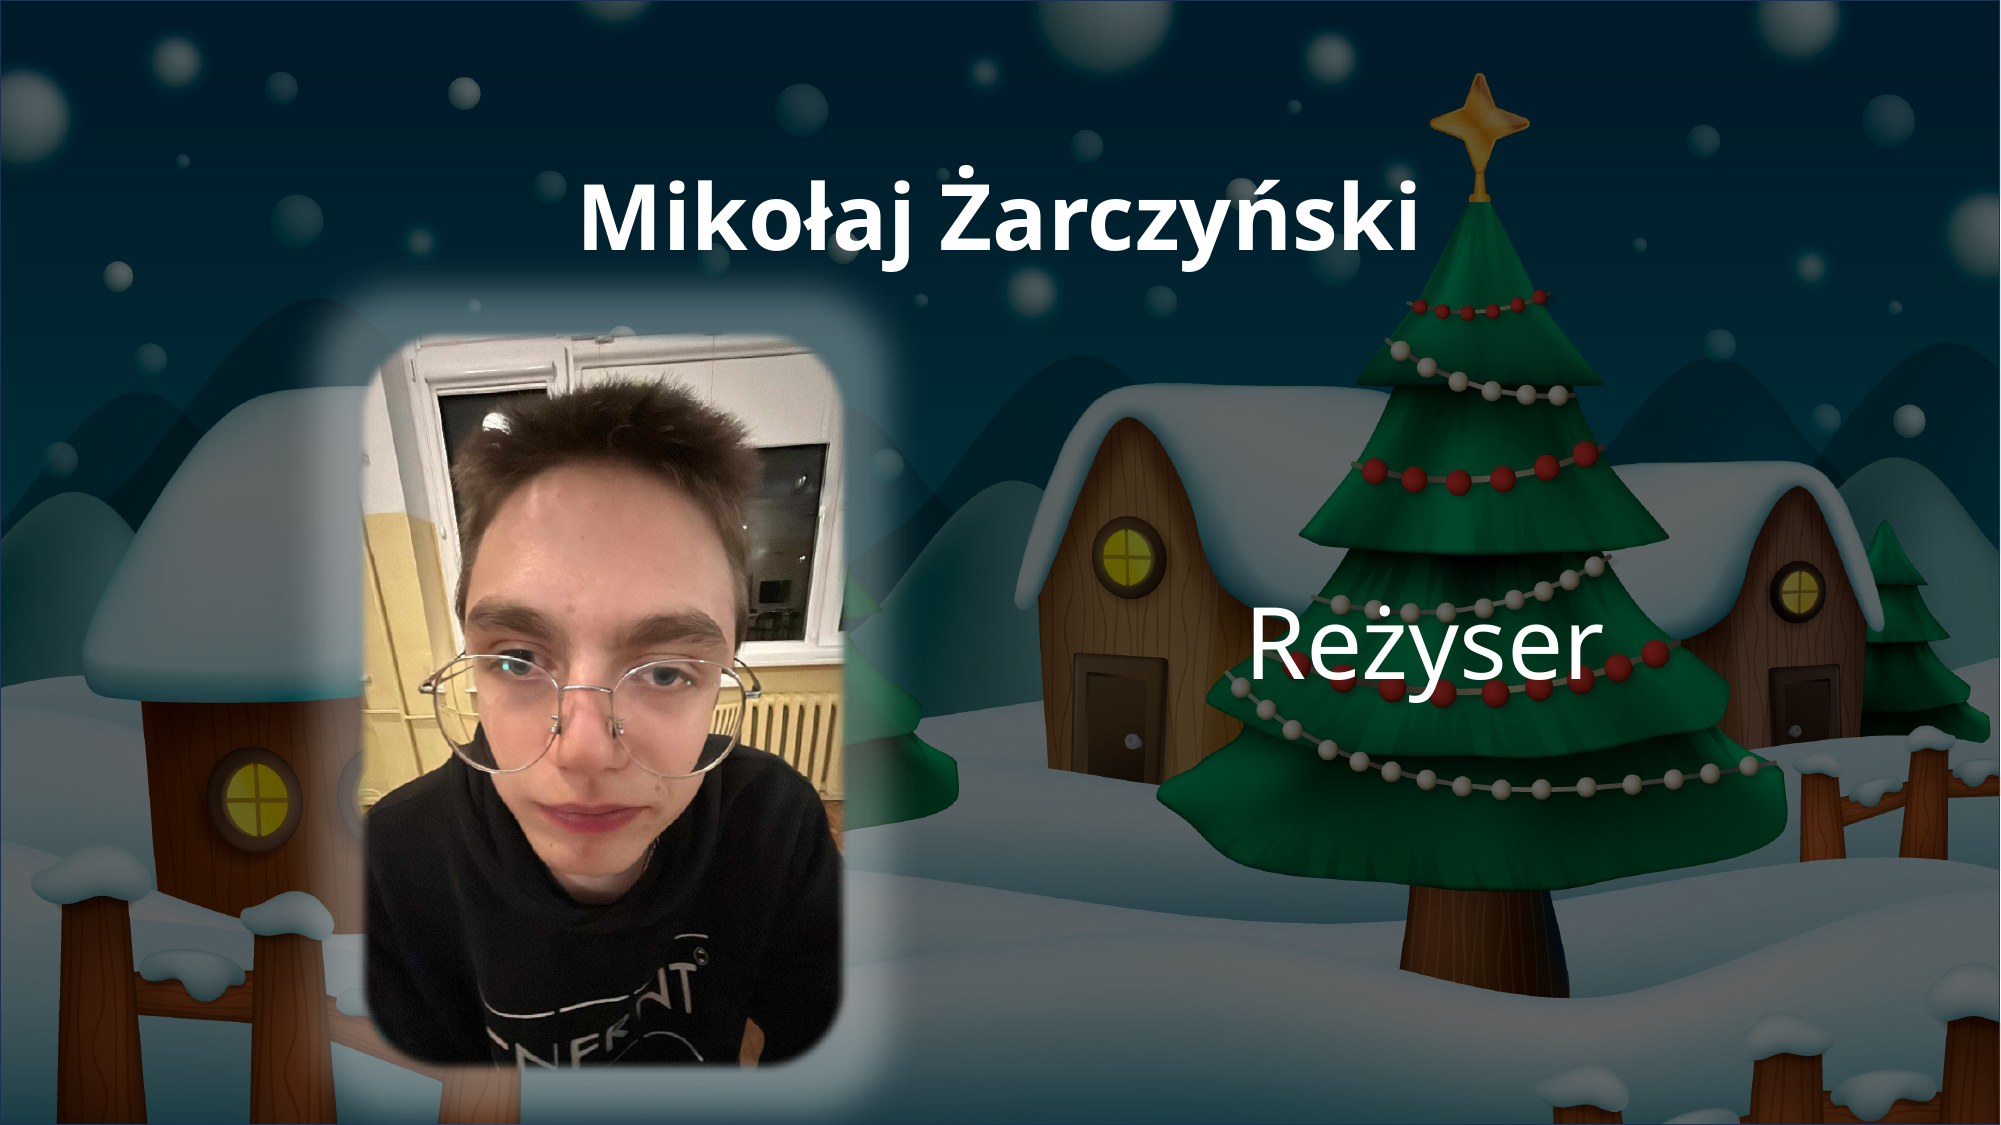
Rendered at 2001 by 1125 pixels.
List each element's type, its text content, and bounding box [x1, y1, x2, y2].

text_box [0, 0, 2000, 1125]
picture [357, 329, 850, 1074]
text_box Reżyser👨🏻‍🎨 [909, 572, 1968, 708]
text_box Mikołaj Żarczyński [456, 151, 1544, 276]
